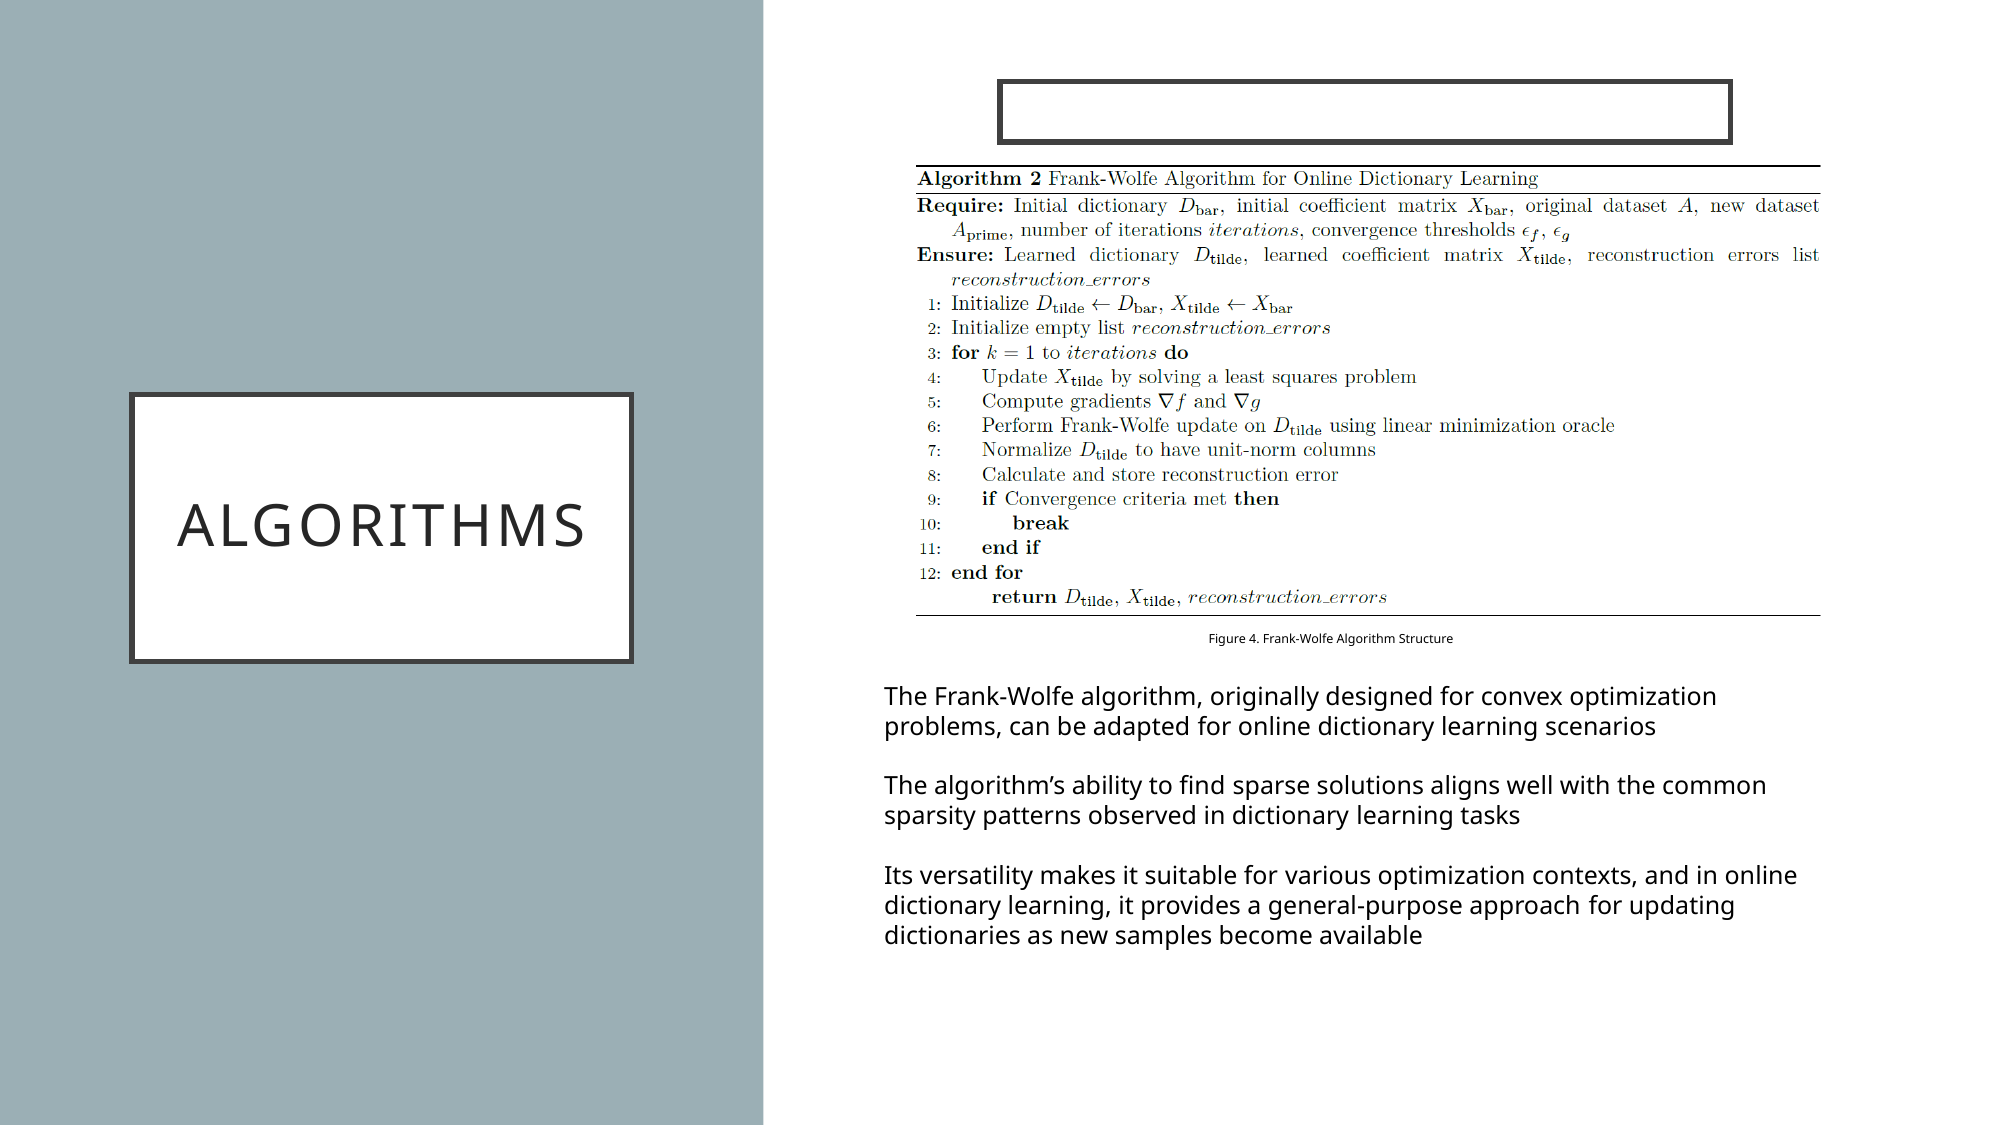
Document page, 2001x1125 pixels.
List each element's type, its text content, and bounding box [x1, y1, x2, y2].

text_box 2- Frank wolfe ALgorıthm [999, 81, 1731, 143]
text_box [0, 0, 764, 1125]
picture [911, 159, 1825, 621]
text_box Figure 4. Frank-Wolfe Algorithm Structure [1012, 623, 1650, 653]
text_box The Frank-Wolfe algorithm, originally designed for convex optimization problems, can be adapted for online dictionary learning scenarios The algorithm’s ability to find sparse solutions aligns well with the common sparsity patterns observed in dictionary learning tasks Its versatility makes it suitable for various optimization contexts, and in online dictionary learning, it provides a general-purpose approach for updating dictionaries as new samples become available [869, 672, 1844, 957]
text_box [764, 0, 2000, 1125]
text_box ALGORITHMS [131, 394, 632, 662]
